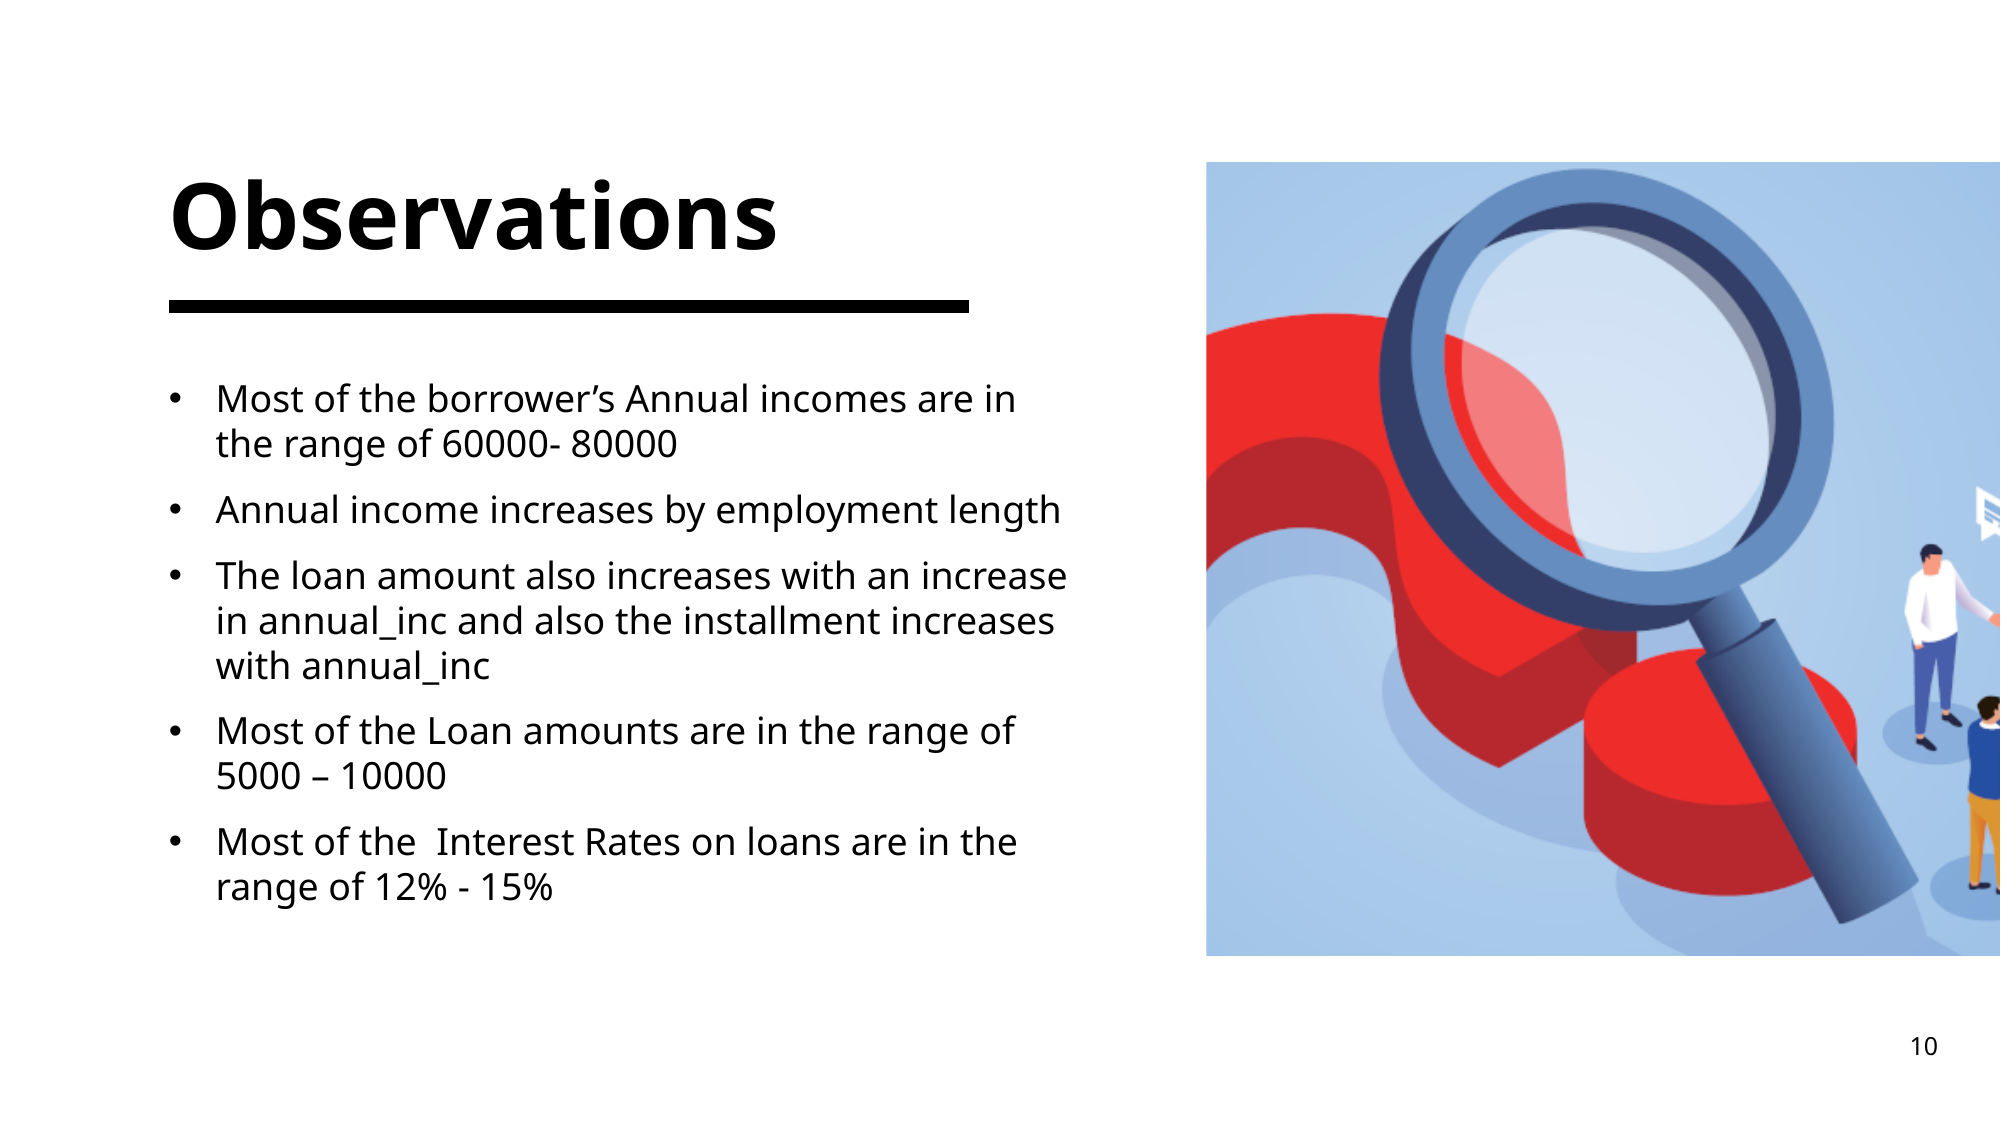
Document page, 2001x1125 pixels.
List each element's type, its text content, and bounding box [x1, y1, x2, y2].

picture [1206, 162, 2000, 957]
slide_number 10 [1885, 1032, 1954, 1063]
list Most of the borrower’s Annual incomes are in the range of 60000- 80000 Annual income increases by employment length The loan amount also increases with an increase in annual_inc and also the installment increases with annual_inc Most of the Loan amounts are in the range of 5000 – 10000 Most of the Interest Rates on loans are in the range of 12% - 15% [168, 375, 1074, 961]
title Observations [168, 163, 969, 270]
